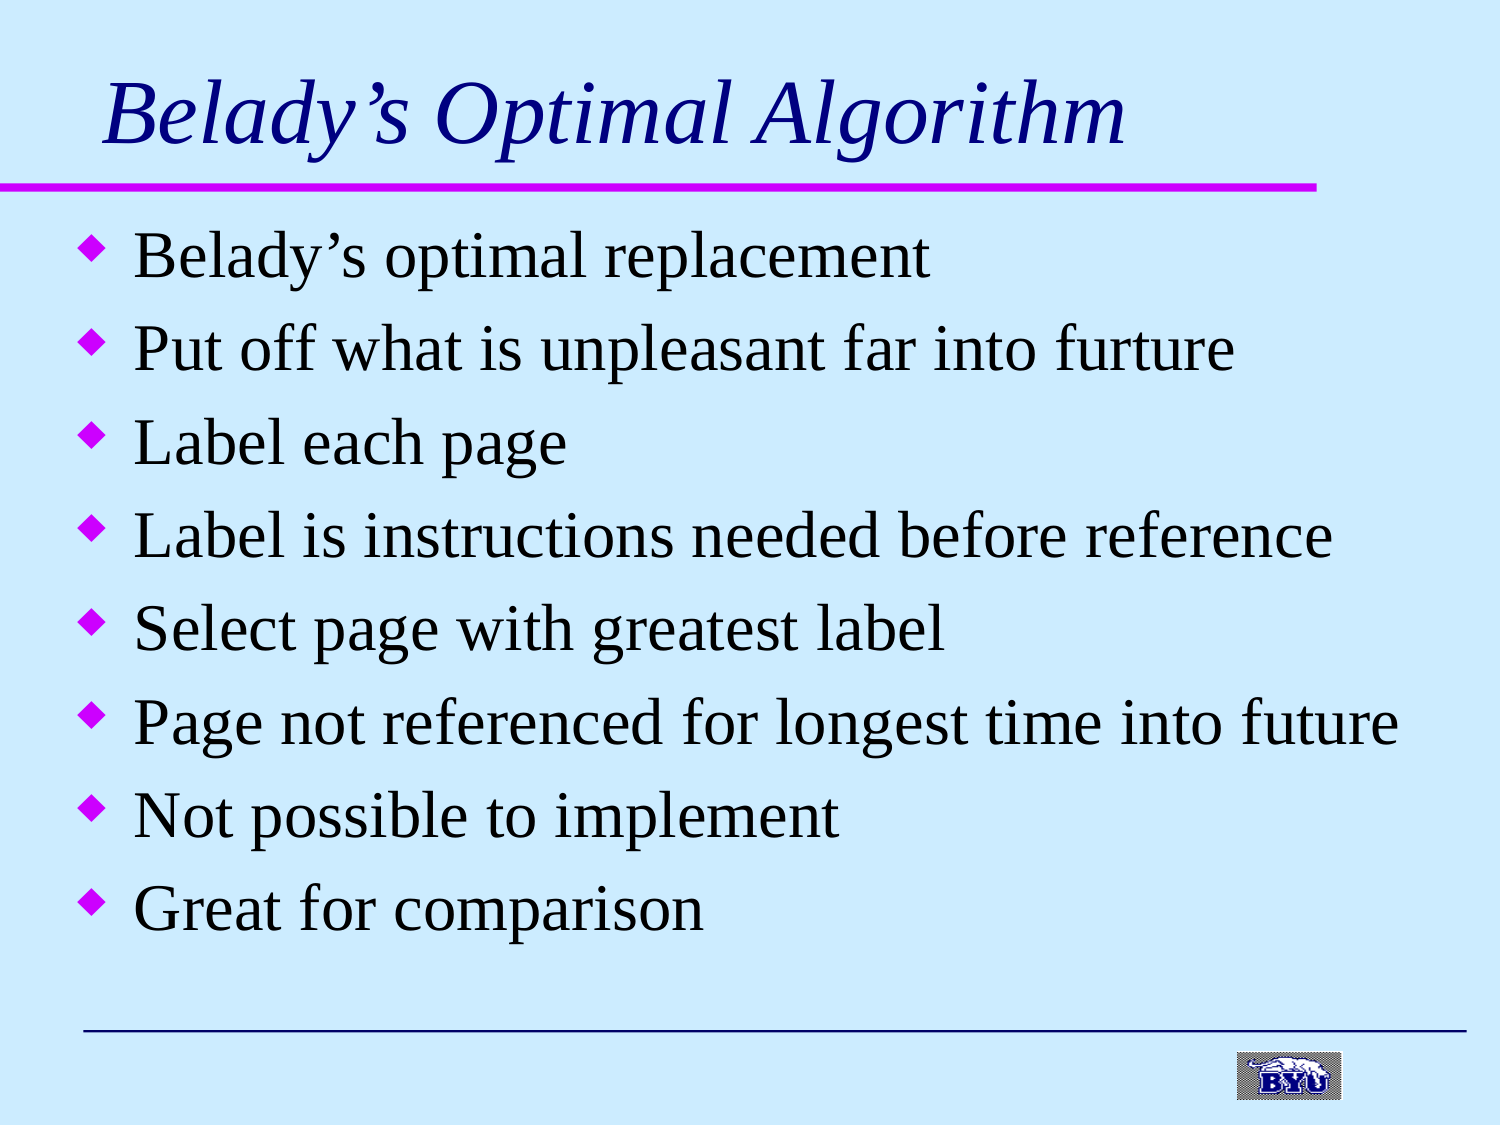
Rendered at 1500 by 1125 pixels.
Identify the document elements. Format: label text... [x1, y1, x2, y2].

picture [1237, 1051, 1343, 1100]
list Belady’s optimal replacement Put off what is unpleasant far into furture Label each page Label is instructions needed before reference Select page with greatest label Page not referenced for longest time into future Not possible to implement Great for comparison [62, 203, 1444, 1020]
title Belady’s Optimal Algorithm [86, 38, 1362, 170]
